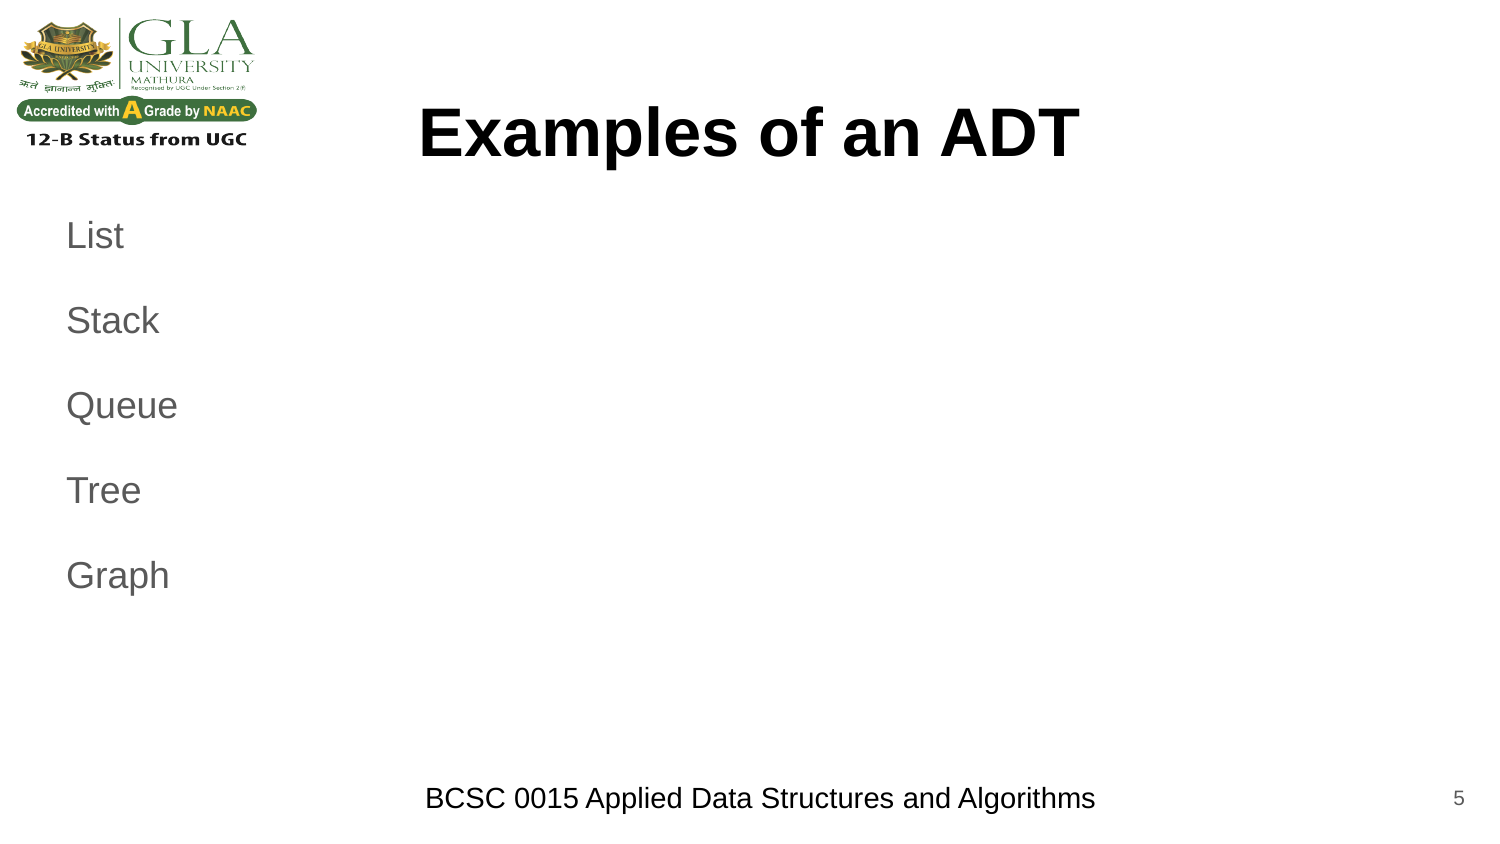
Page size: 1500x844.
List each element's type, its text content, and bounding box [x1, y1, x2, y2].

picture [10, 13, 263, 150]
list List Stack Queue Tree Graph [51, 189, 1449, 750]
slide_number ‹#› [1389, 764, 1480, 830]
title Examples of an ADT [51, 72, 1449, 167]
